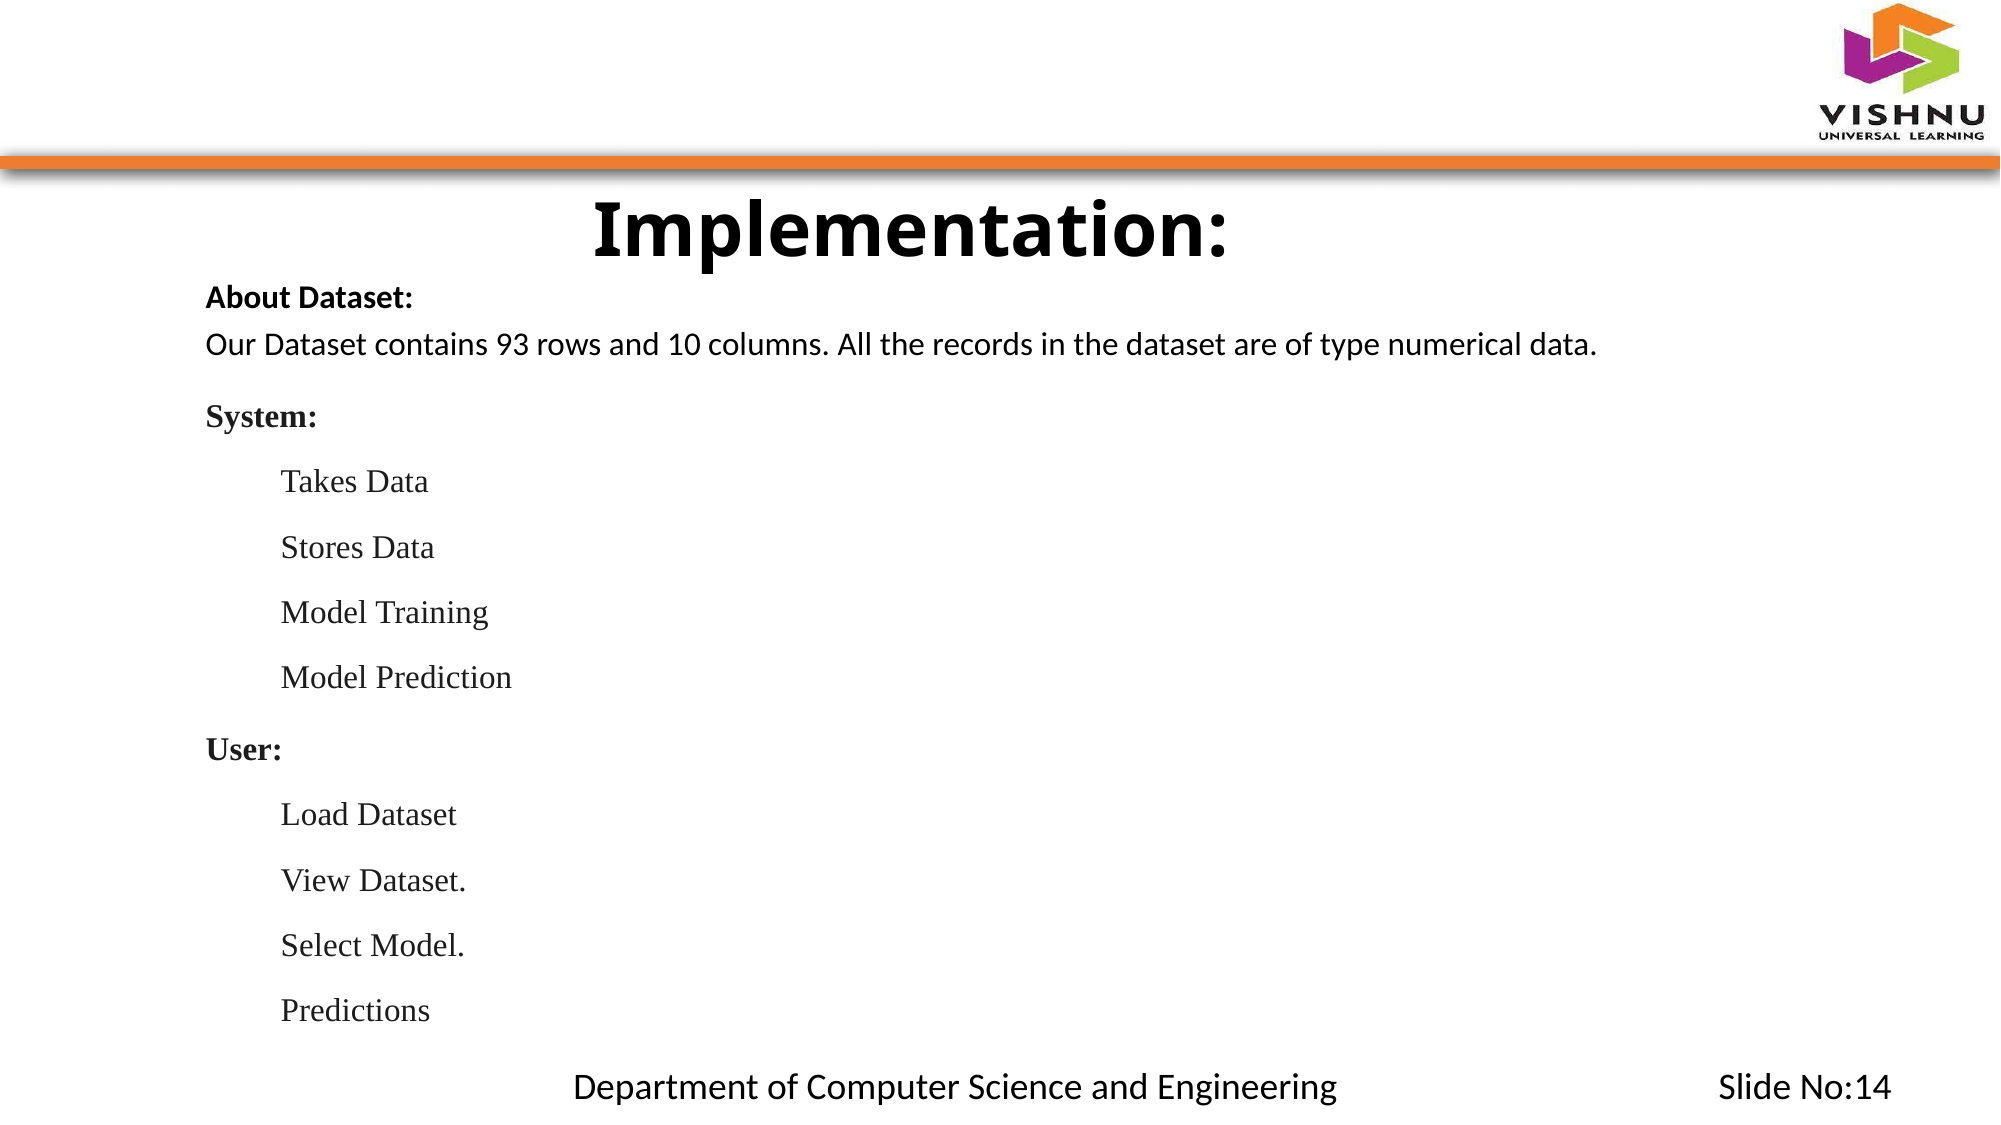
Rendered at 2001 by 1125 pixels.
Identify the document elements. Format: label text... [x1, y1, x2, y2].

picture [1803, 0, 2000, 142]
subtitle About Dataset: Our Dataset contains 93 rows and 10 columns. All the records in the dataset are of type numerical data. System: Takes Data Stores Data Model Training Model Prediction User: Load Dataset View Dataset. Select Model. Predictions [190, 281, 1876, 1039]
text_box Department of Computer Science and Engineering Slide No:14 [0, 1054, 2000, 1125]
title Implementation: [0, 204, 1878, 281]
text_box [0, 155, 2000, 170]
